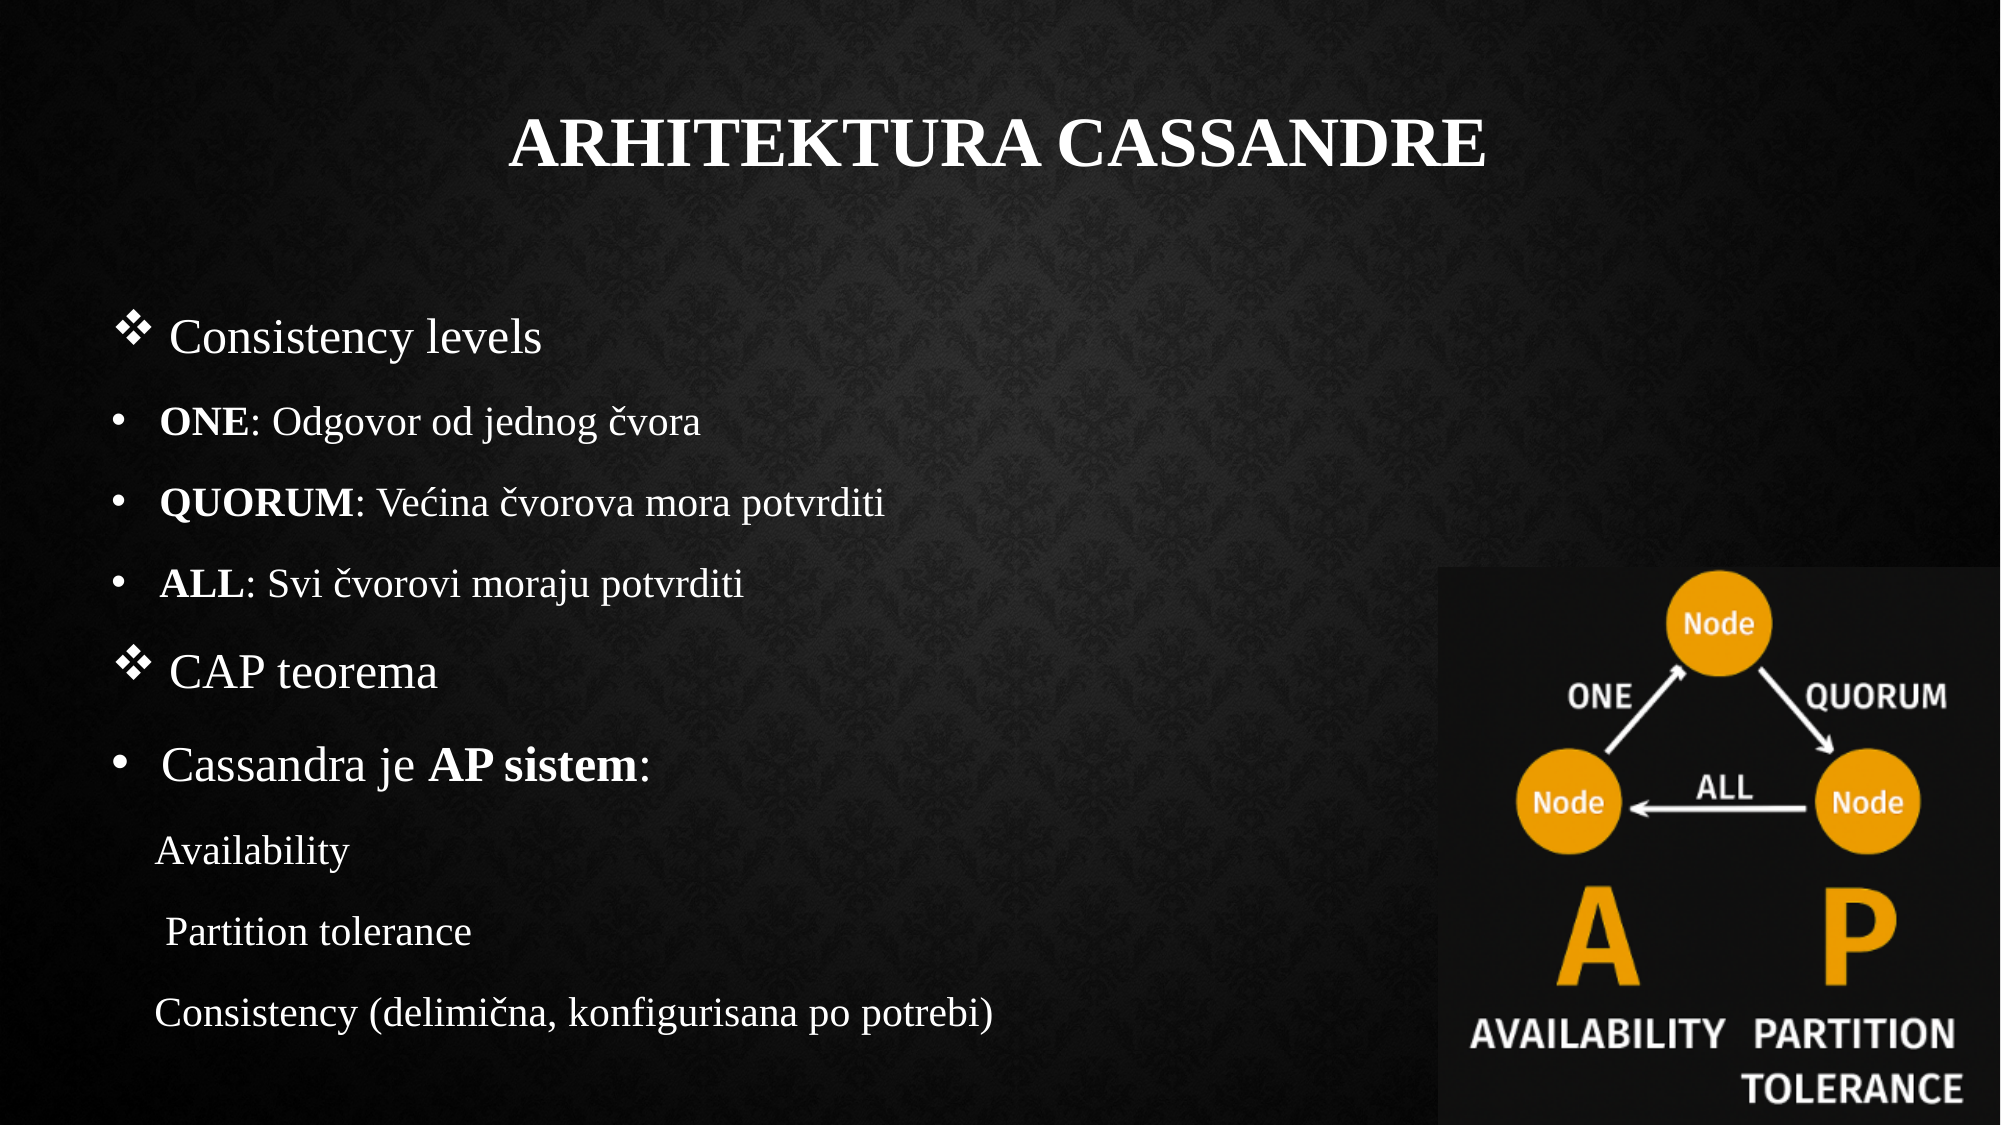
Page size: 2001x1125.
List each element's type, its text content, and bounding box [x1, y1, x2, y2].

picture [1438, 566, 2000, 1125]
title Arhitektura Cassandre [149, 34, 1849, 253]
list Consistency levels ONE: Odgovor od jednog čvora QUORUM: Većina čvorova mora potvrditi ALL: Svi čvorovi moraju potvrditi CAP teorema Cassandra je AP sistem: ✅ Availability ✅ Partition tolerance ❌ Consistency (delimična, konfigurisana po potrebi) [96, 283, 1849, 1091]
